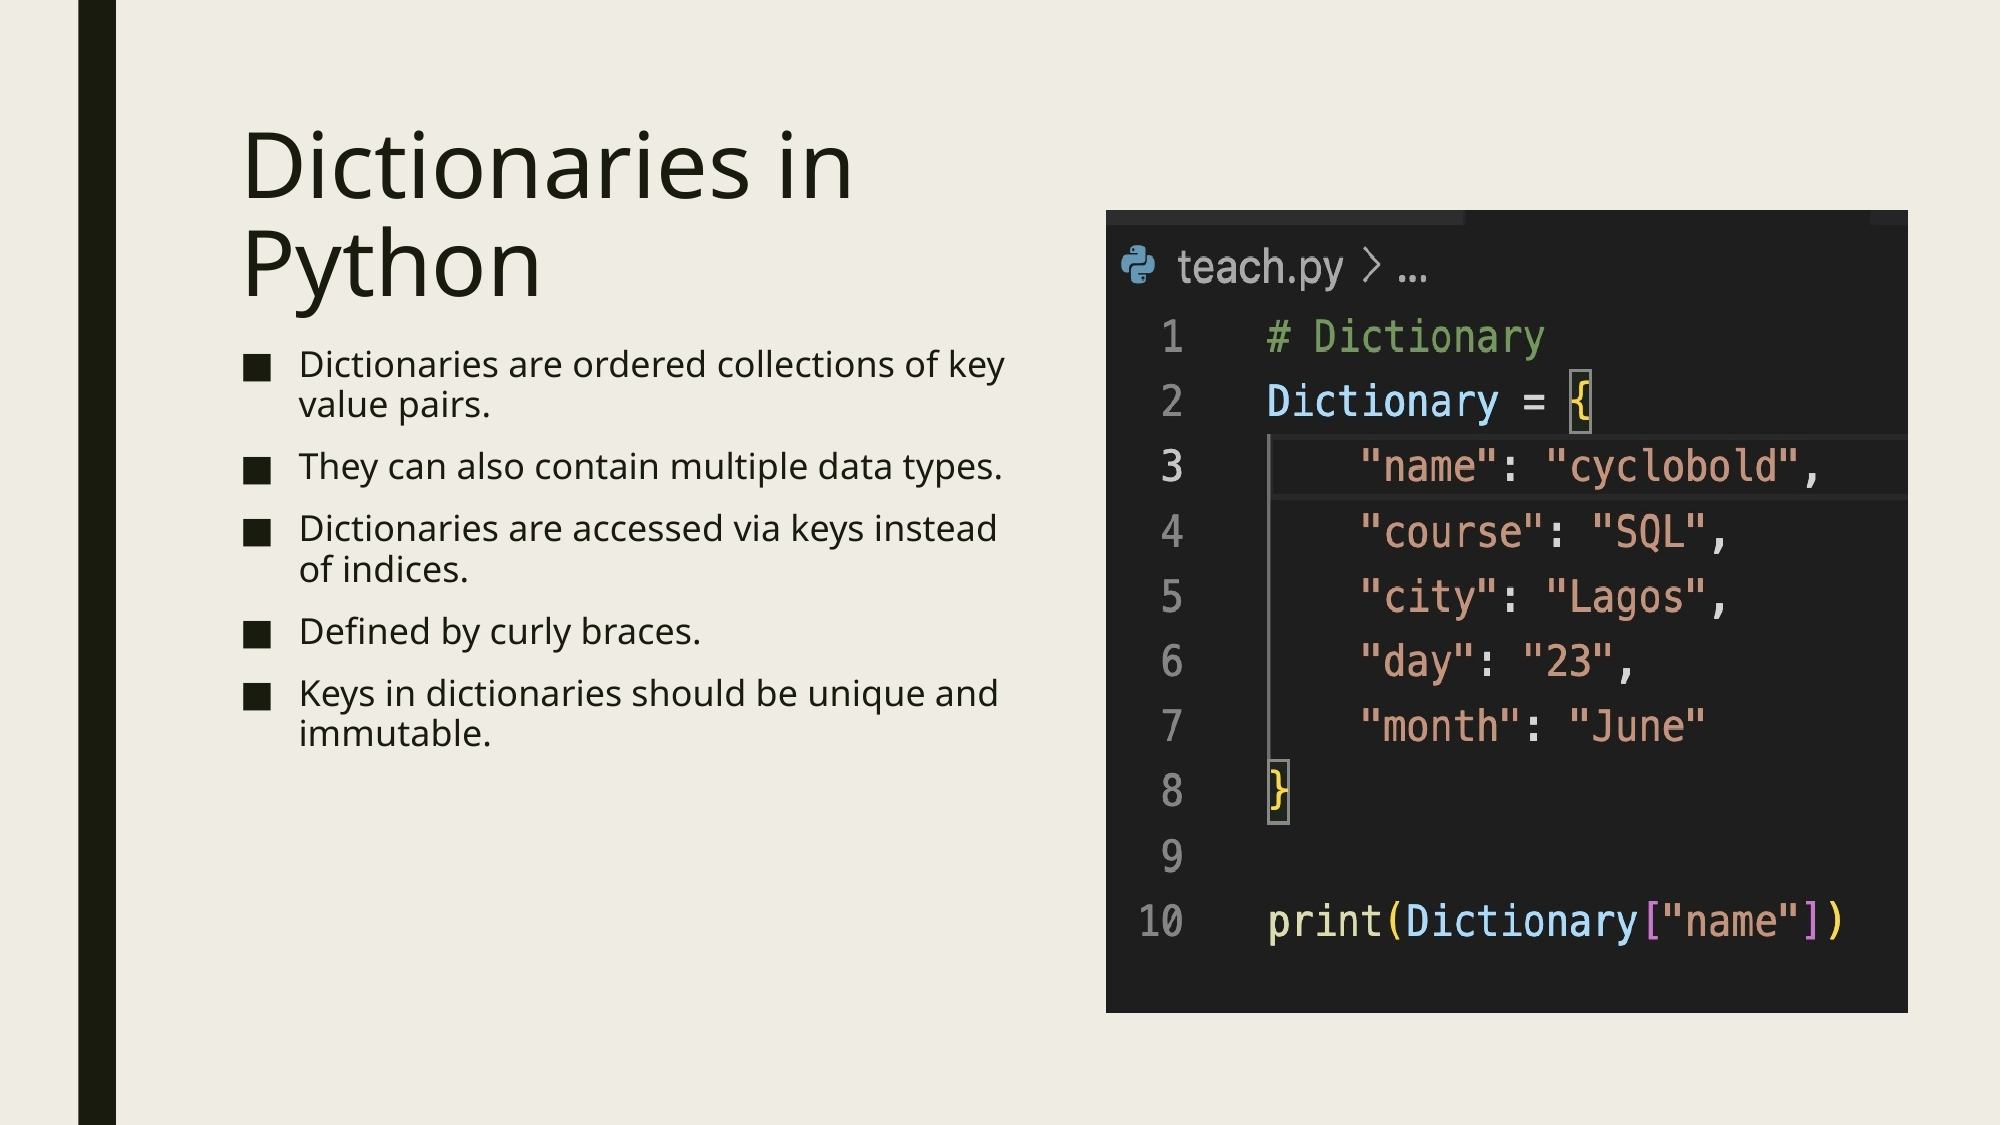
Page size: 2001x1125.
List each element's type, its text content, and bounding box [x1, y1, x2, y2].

title Dictionaries in Python [225, 112, 1107, 357]
list Dictionaries are ordered collections of key value pairs. They can also contain multiple data types. Dictionaries are accessed via keys instead of indices. Defined by curly braces. Keys in dictionaries should be unique and immutable. [225, 337, 1025, 769]
picture [1106, 210, 1908, 1013]
